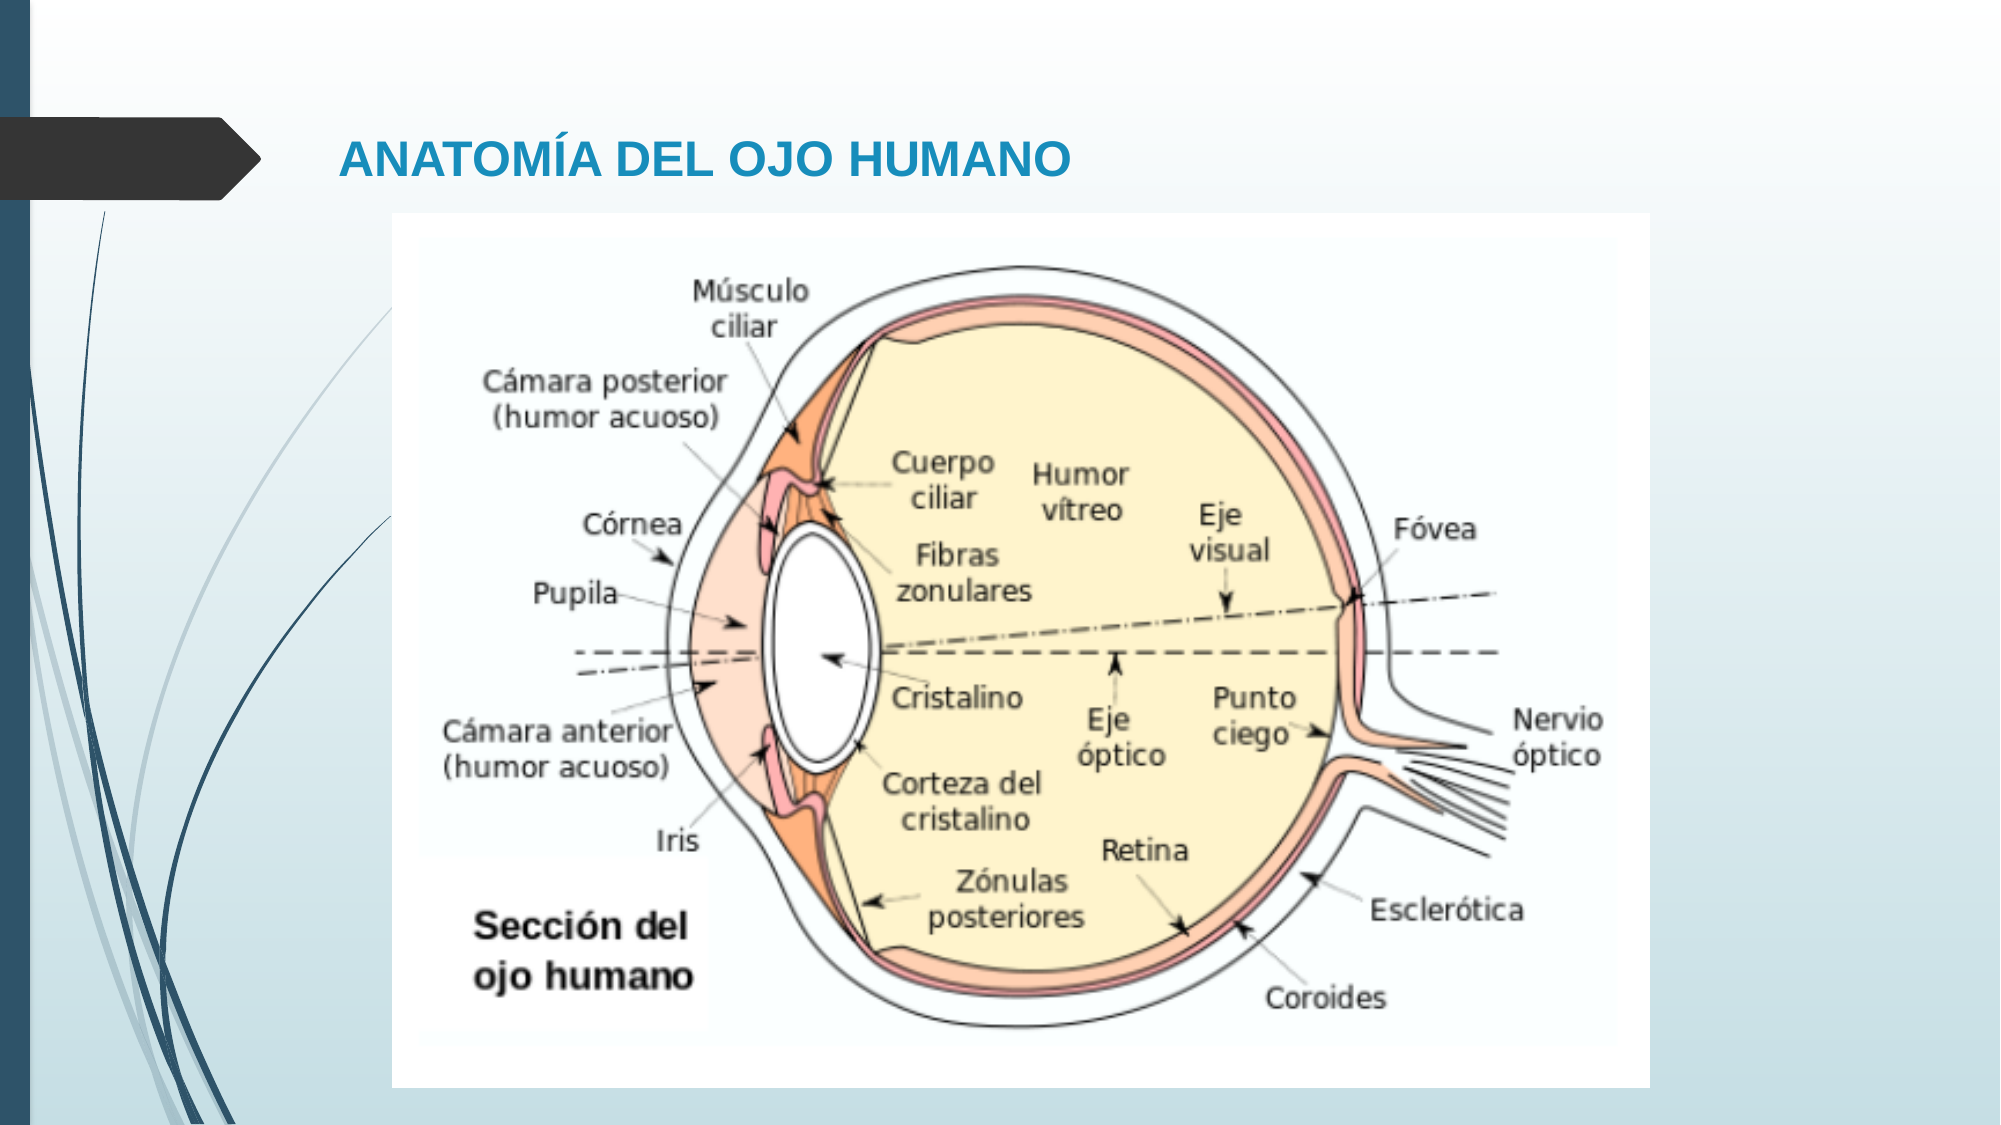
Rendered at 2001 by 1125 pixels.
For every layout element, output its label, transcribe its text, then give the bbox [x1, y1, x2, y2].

title ANATOMÍA DEL OJO HUMANO [323, 128, 1334, 195]
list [391, 213, 1651, 1088]
